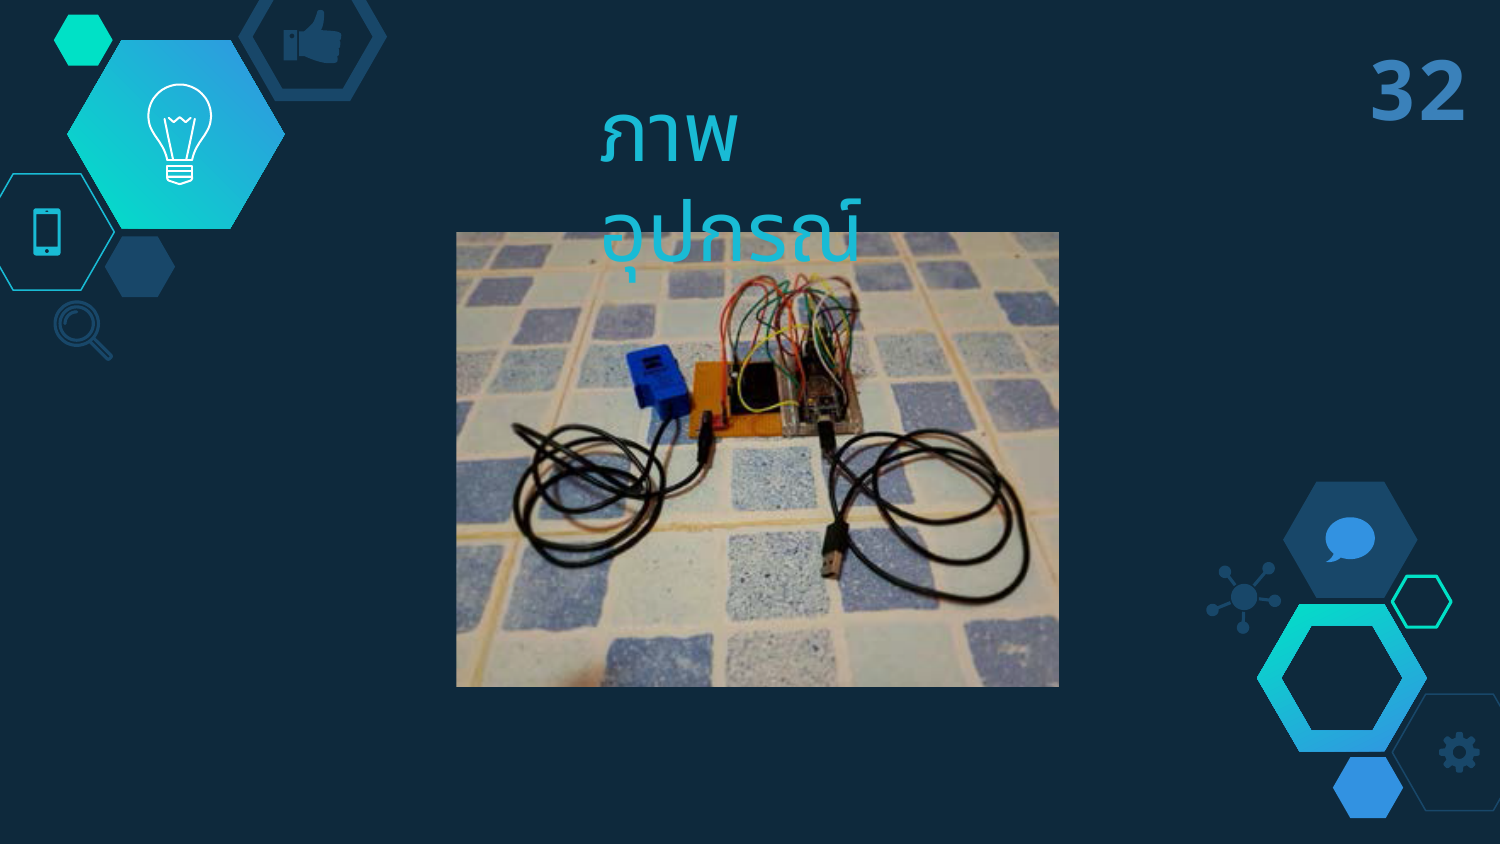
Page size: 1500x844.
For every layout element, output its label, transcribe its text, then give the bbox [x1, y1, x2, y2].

text_box 32 [1352, 29, 1483, 145]
picture [456, 231, 1060, 687]
text_box ภาพอุปกรณ์ [584, 70, 931, 230]
